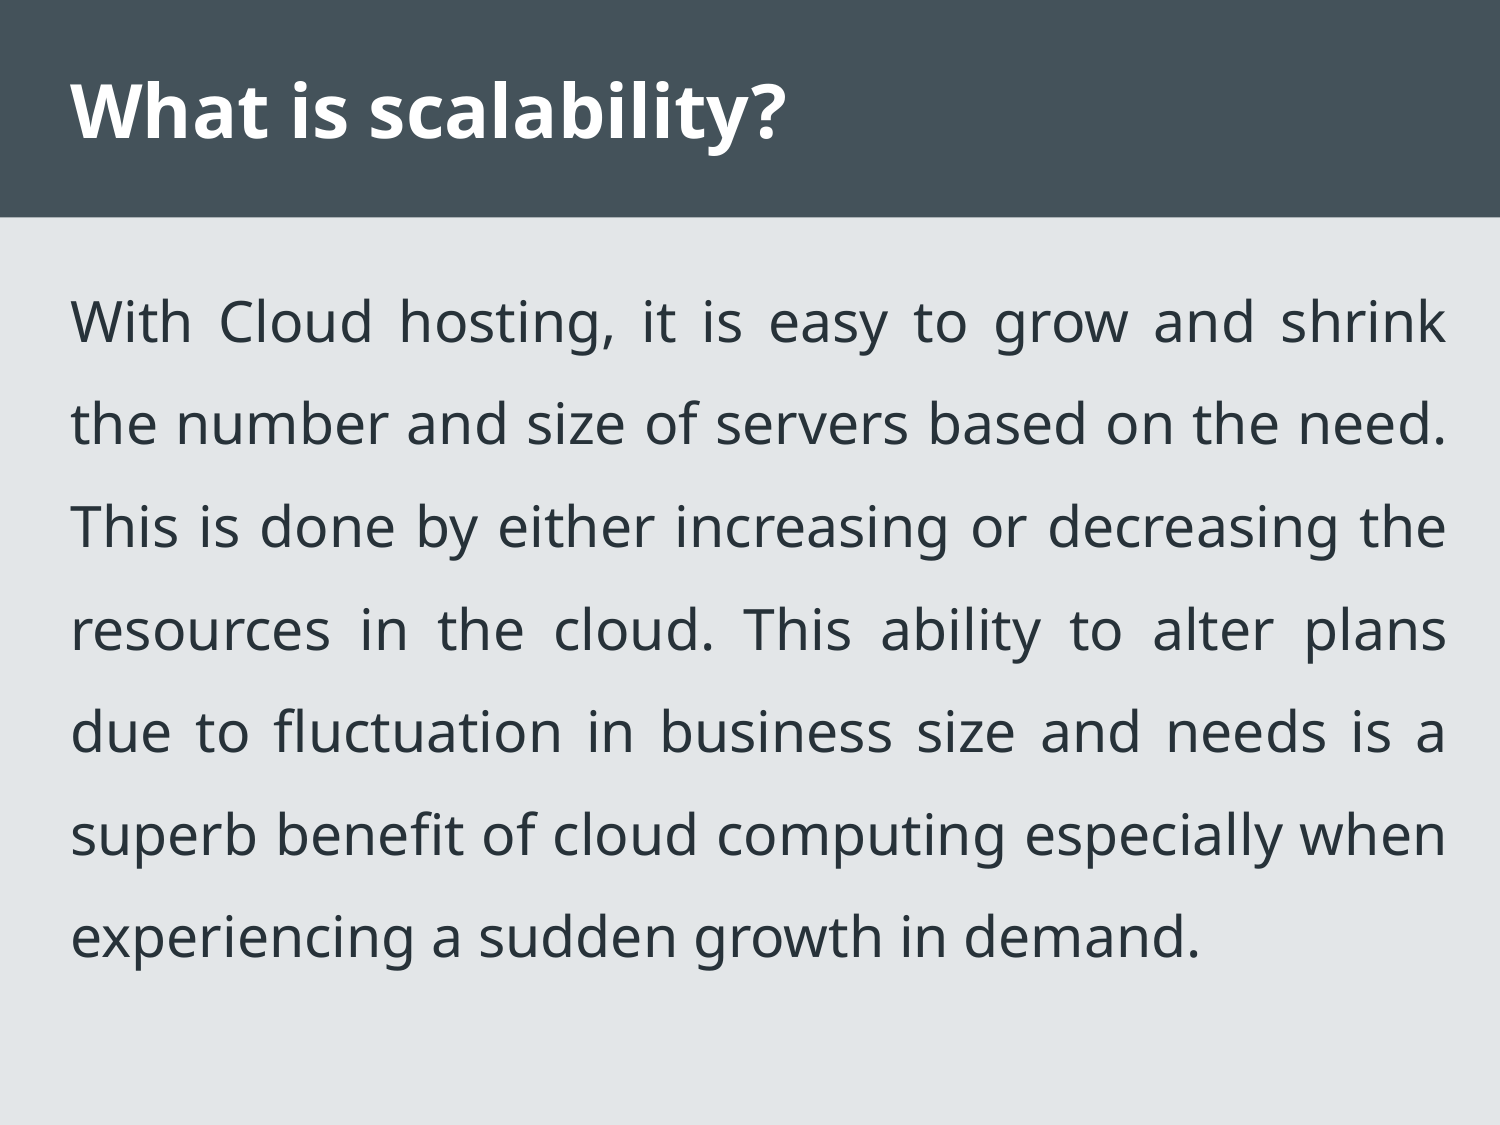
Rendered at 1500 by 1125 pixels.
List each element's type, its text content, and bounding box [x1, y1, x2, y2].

title What is scalability? [55, 0, 1432, 218]
list With Cloud hosting, it is easy to grow and shrink the number and size of servers based on the need. This is done by either increasing or decreasing the resources in the cloud. This ability to alter plans due to fluctuation in business size and needs is a superb benefit of cloud computing especially when experiencing a sudden growth in demand. [55, 243, 1464, 1067]
